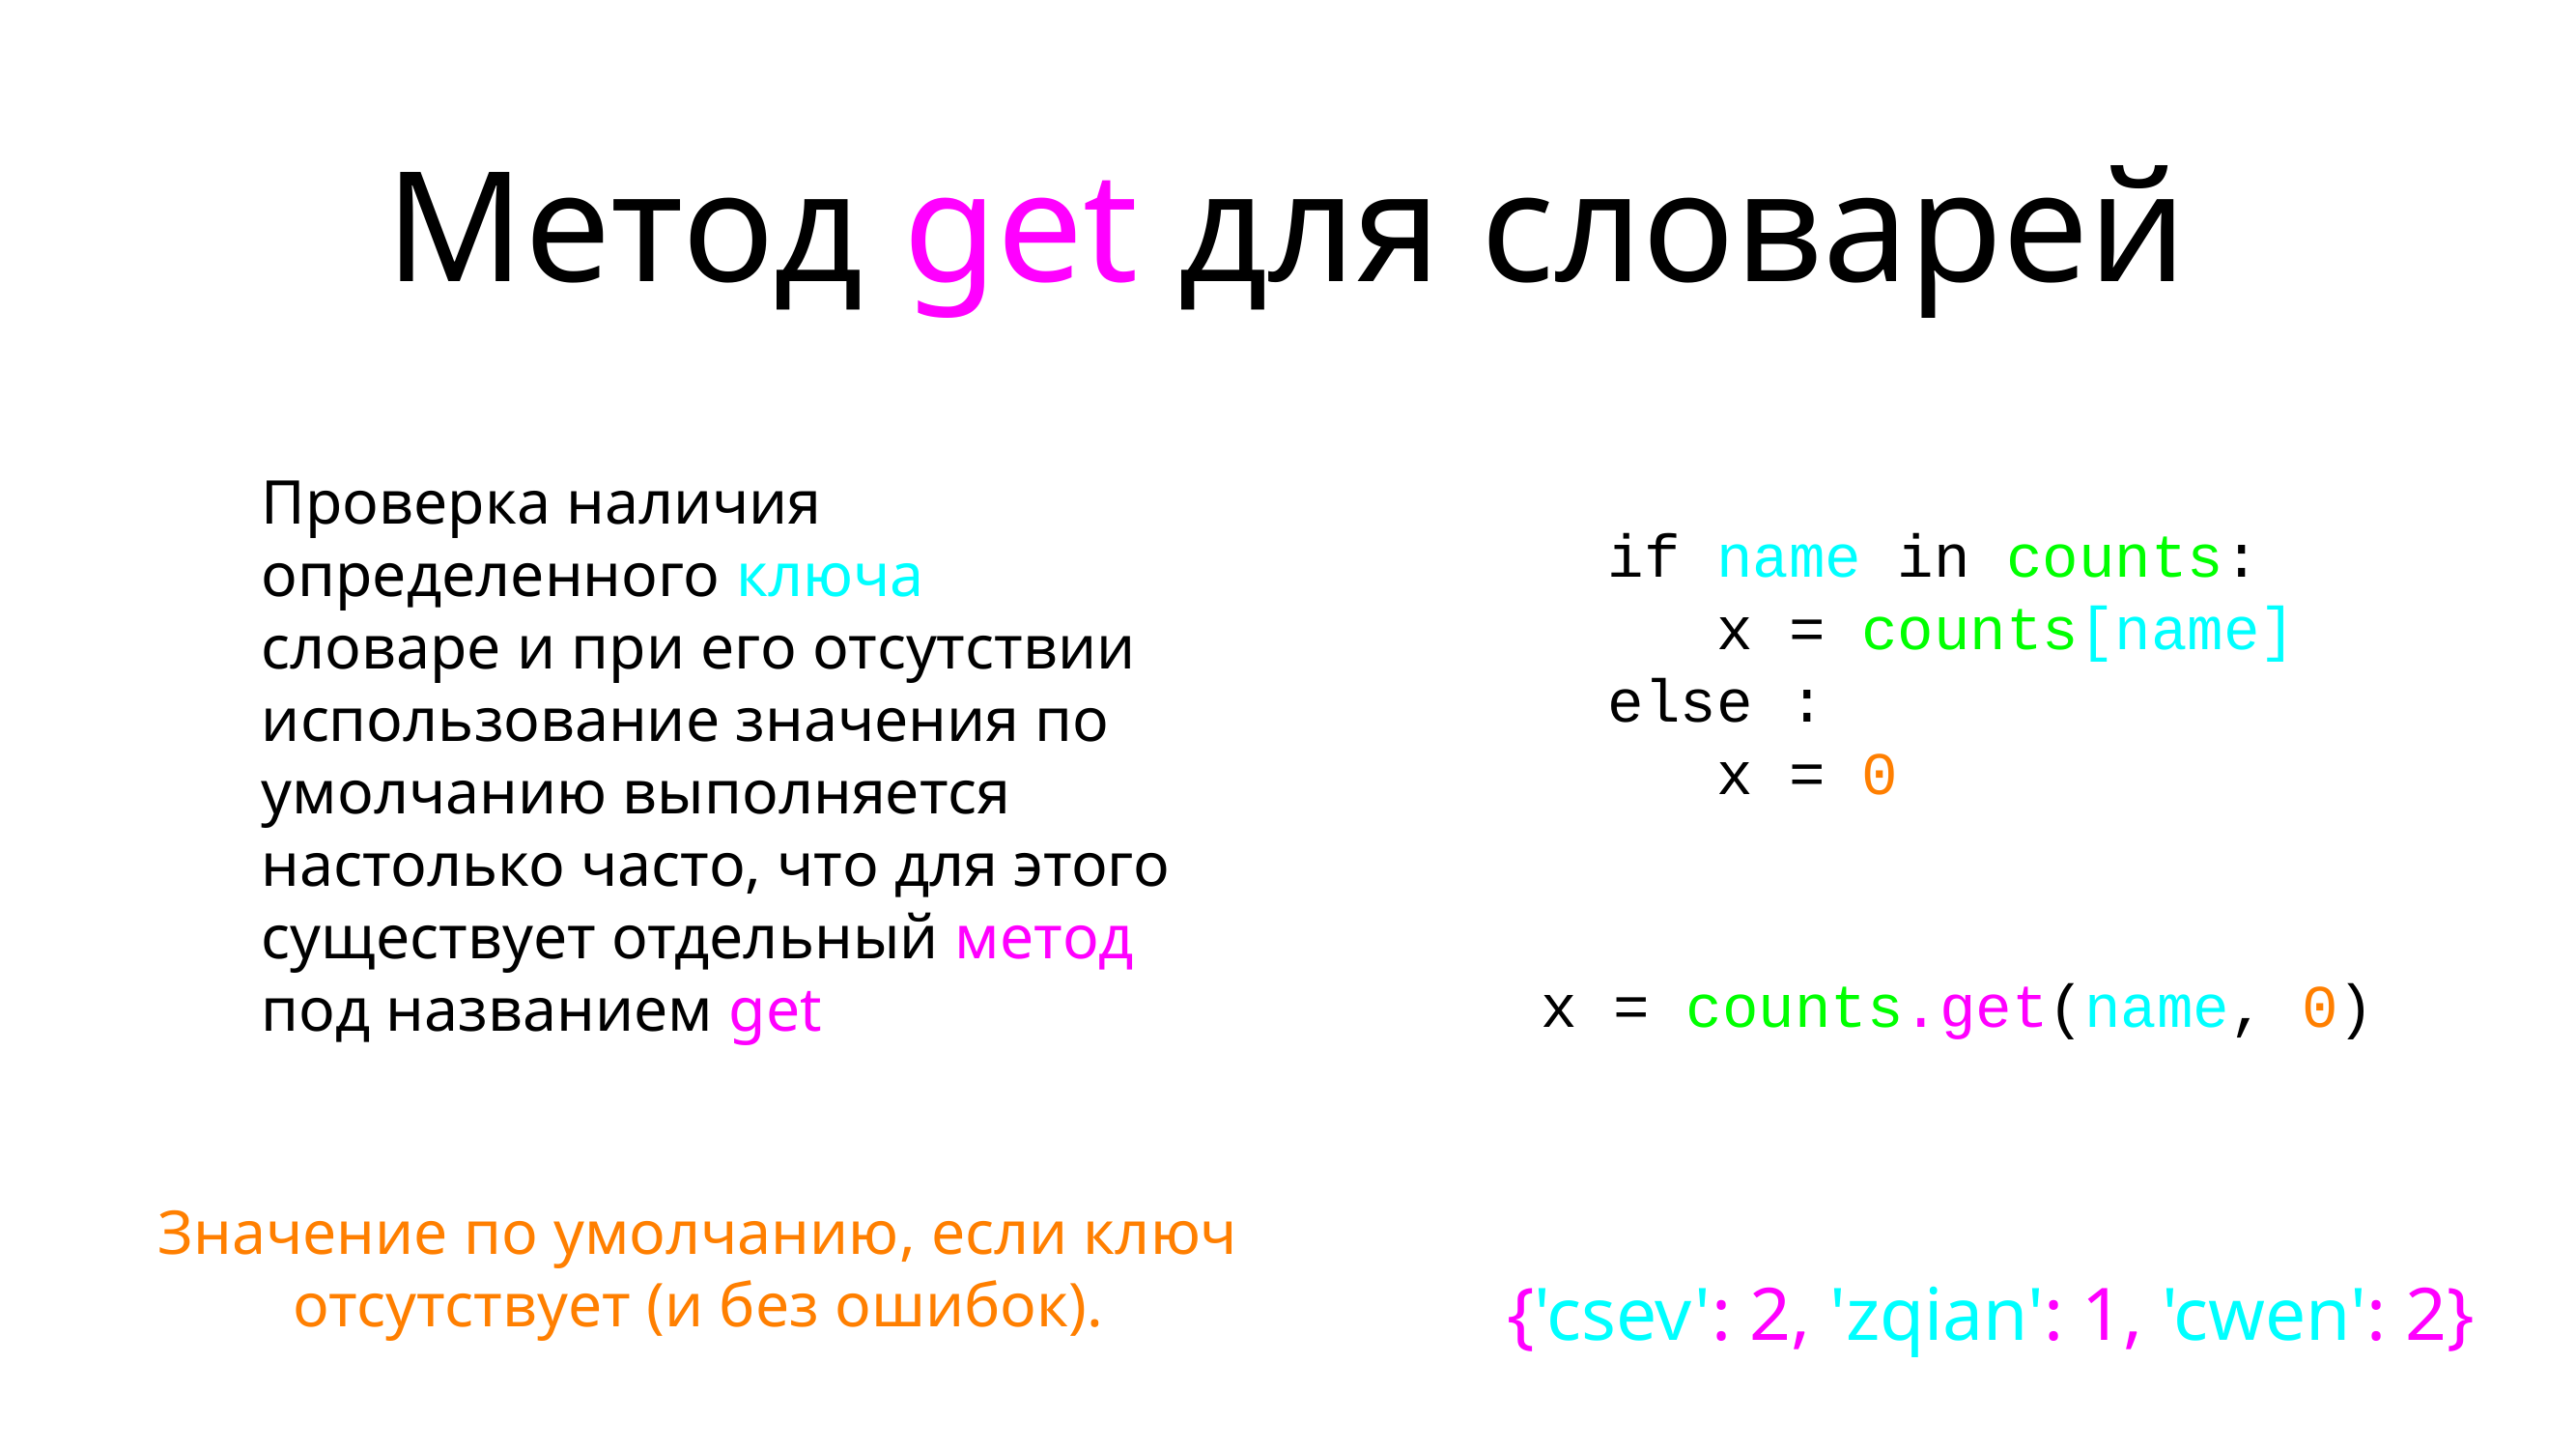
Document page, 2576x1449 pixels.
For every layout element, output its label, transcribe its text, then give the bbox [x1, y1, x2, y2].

text_box x = counts.get(name, 0) [1541, 953, 2500, 1053]
text_box {'csev': 2, 'zqian': 1, 'cwen': 2} [1427, 1255, 2555, 1367]
list Проверка наличия определенного ключа в словаре и при его отсутствии использование значения по умолчанию выполняется настолько часто, что для этого существует отдельный метод под названием get() [183, 412, 1214, 1095]
title Метод get для словарей [183, 38, 2391, 403]
text_box Значение по умолчанию, если ключ отсутствует (и без ошибок). [134, 1176, 1262, 1358]
text_box if name in counts: x = counts[name] else : x = 0 [1462, 486, 2494, 838]
